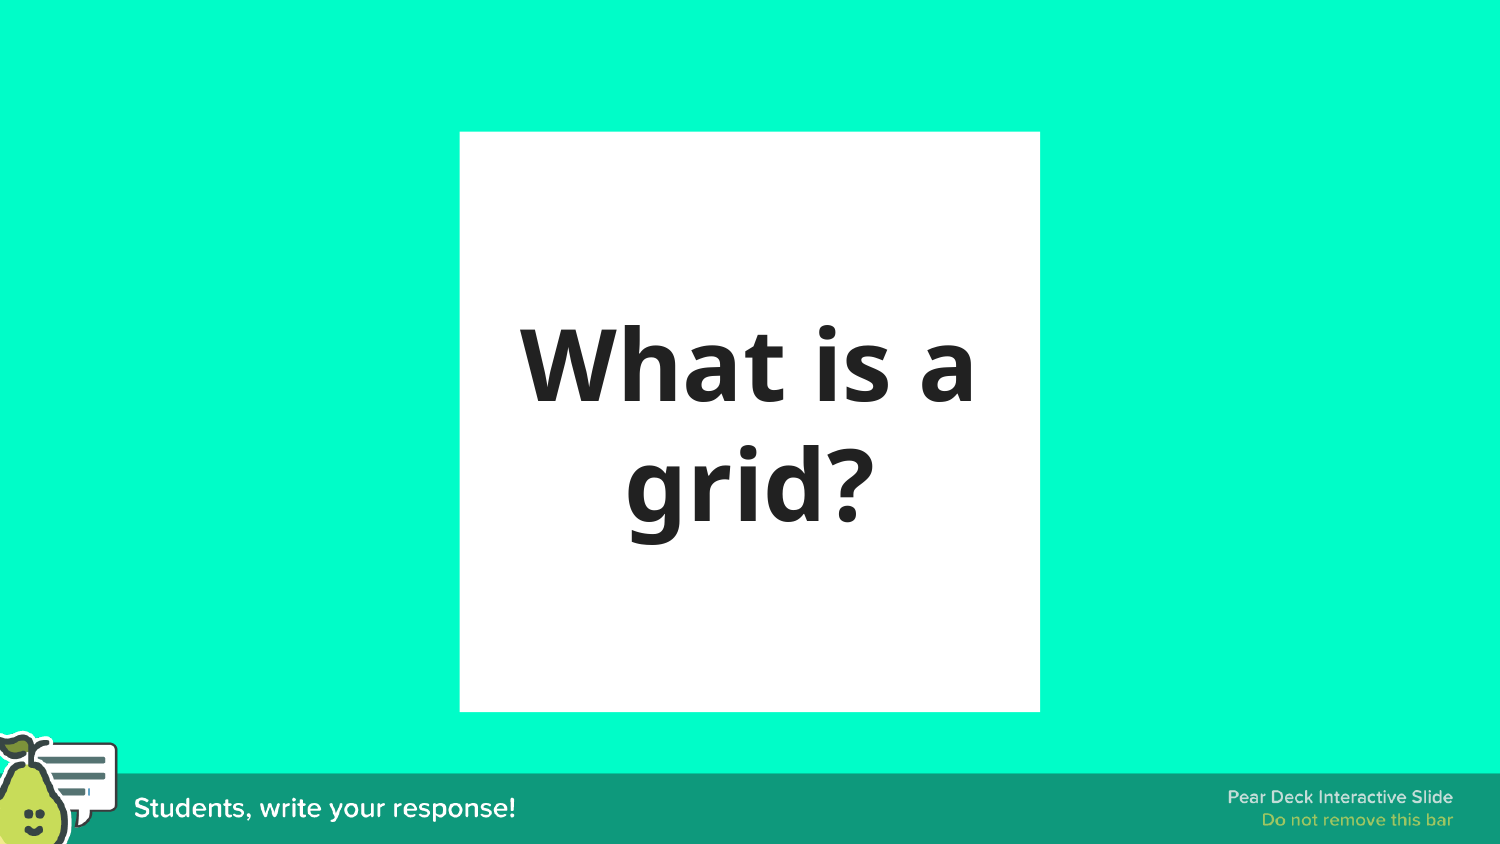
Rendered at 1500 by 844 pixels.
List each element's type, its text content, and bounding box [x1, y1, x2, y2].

title What is a grid? [459, 131, 1041, 713]
picture [0, 726, 1500, 844]
